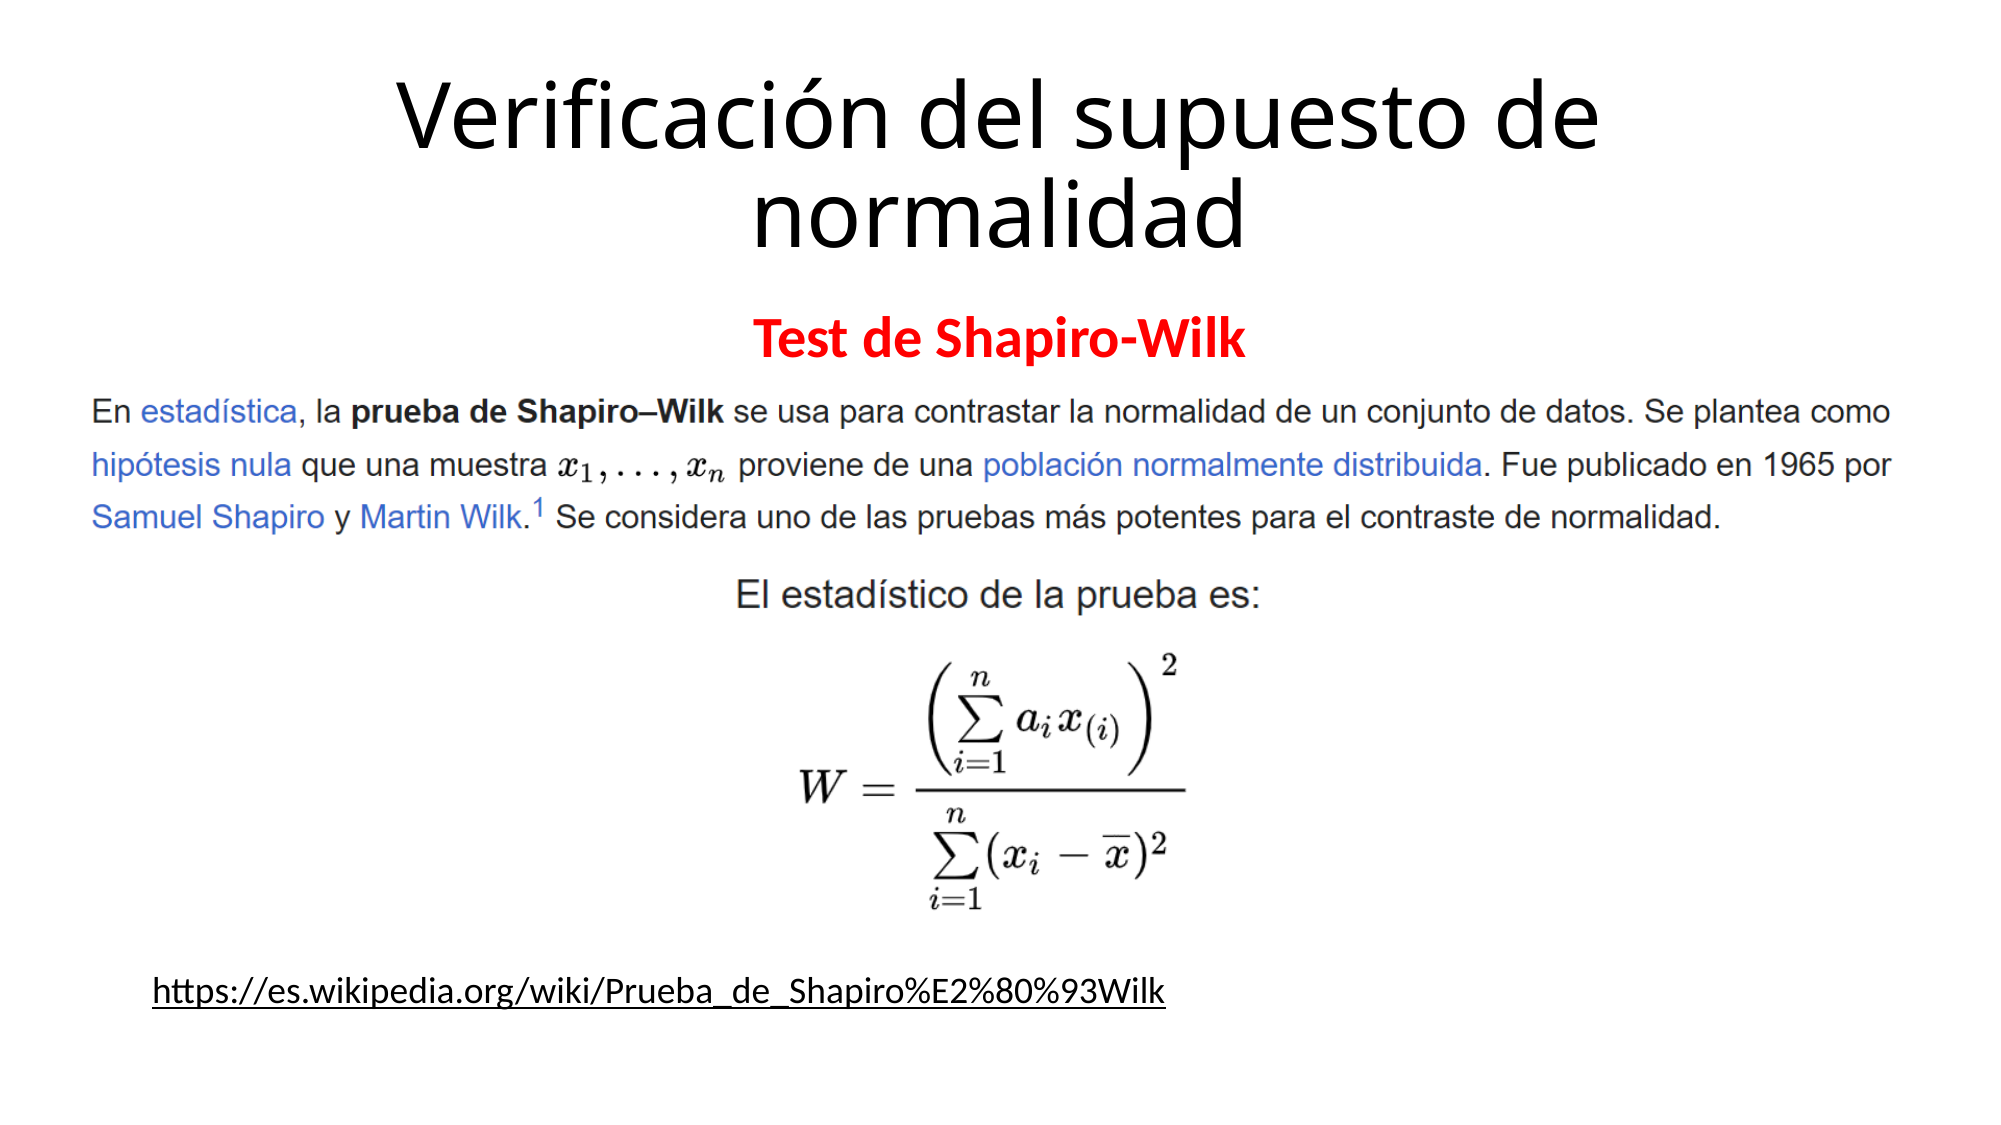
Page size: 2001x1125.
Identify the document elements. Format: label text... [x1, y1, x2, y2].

title Verificación del supuesto de normalidad [137, 59, 1863, 278]
picture [86, 384, 1914, 546]
text_box https://es.wikipedia.org/wiki/Prueba_de_Shapiro%E2%80%93Wilk [137, 958, 1190, 1019]
list Test de Shapiro-Wilk [137, 299, 1863, 384]
picture [709, 562, 1291, 933]
